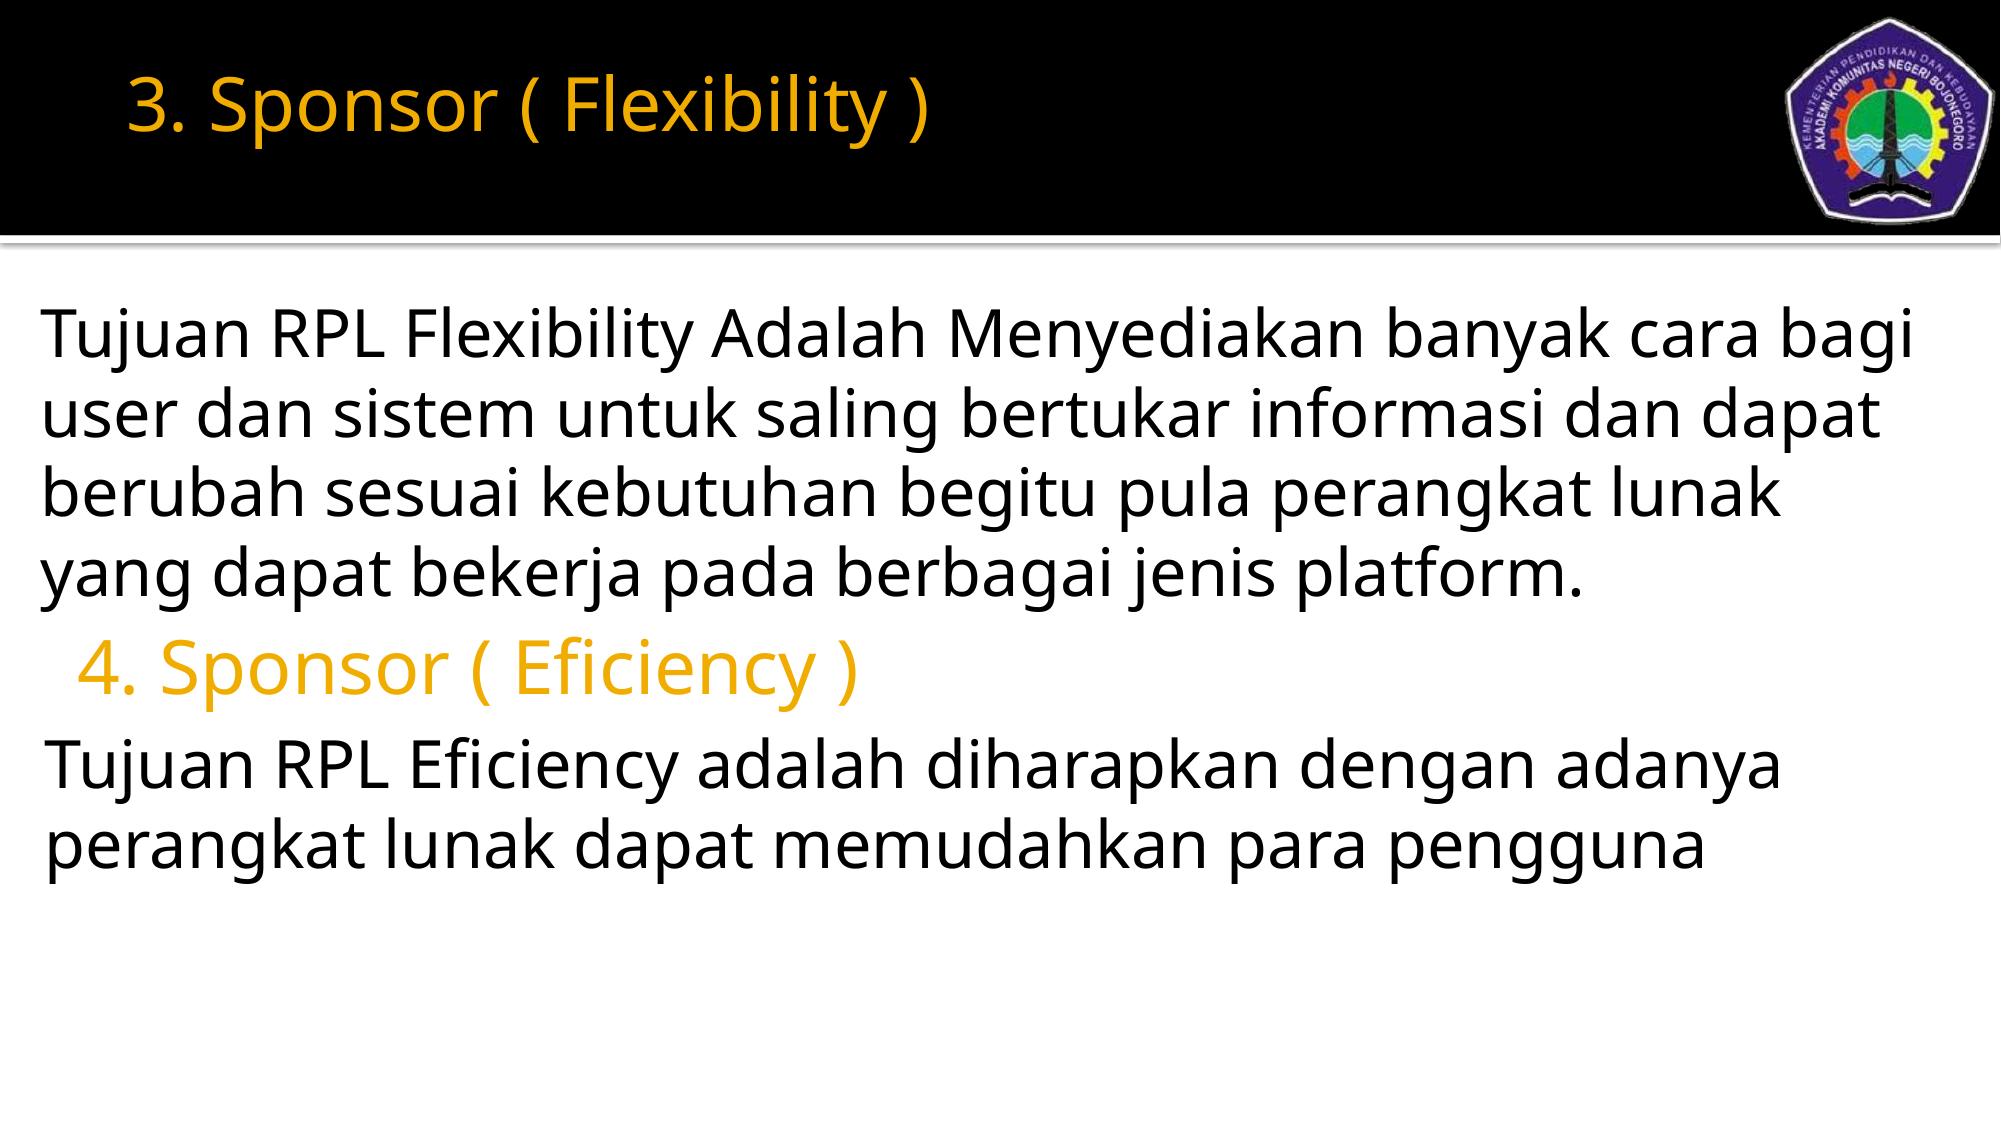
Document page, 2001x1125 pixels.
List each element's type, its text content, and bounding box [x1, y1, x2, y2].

text_box Tujuan RPL Eficiency adalah diharapkan dengan adanya perangkat lunak dapat memudahkan para pengguna [35, 706, 1968, 1033]
list Tujuan RPL Flexibility Adalah Menyediakan banyak cara bagi user dan sistem untuk saling bertukar informasi dan dapat berubah sesuai kebutuhan begitu pula perangkat lunak yang dapat bekerja pada berbagai jenis platform. [31, 275, 1962, 659]
picture [1779, 8, 2000, 230]
text_box 4. Sponsor ( Eficiency ) [62, 611, 1473, 706]
text_box 3. Sponsor ( Flexibility ) [111, 49, 1522, 159]
